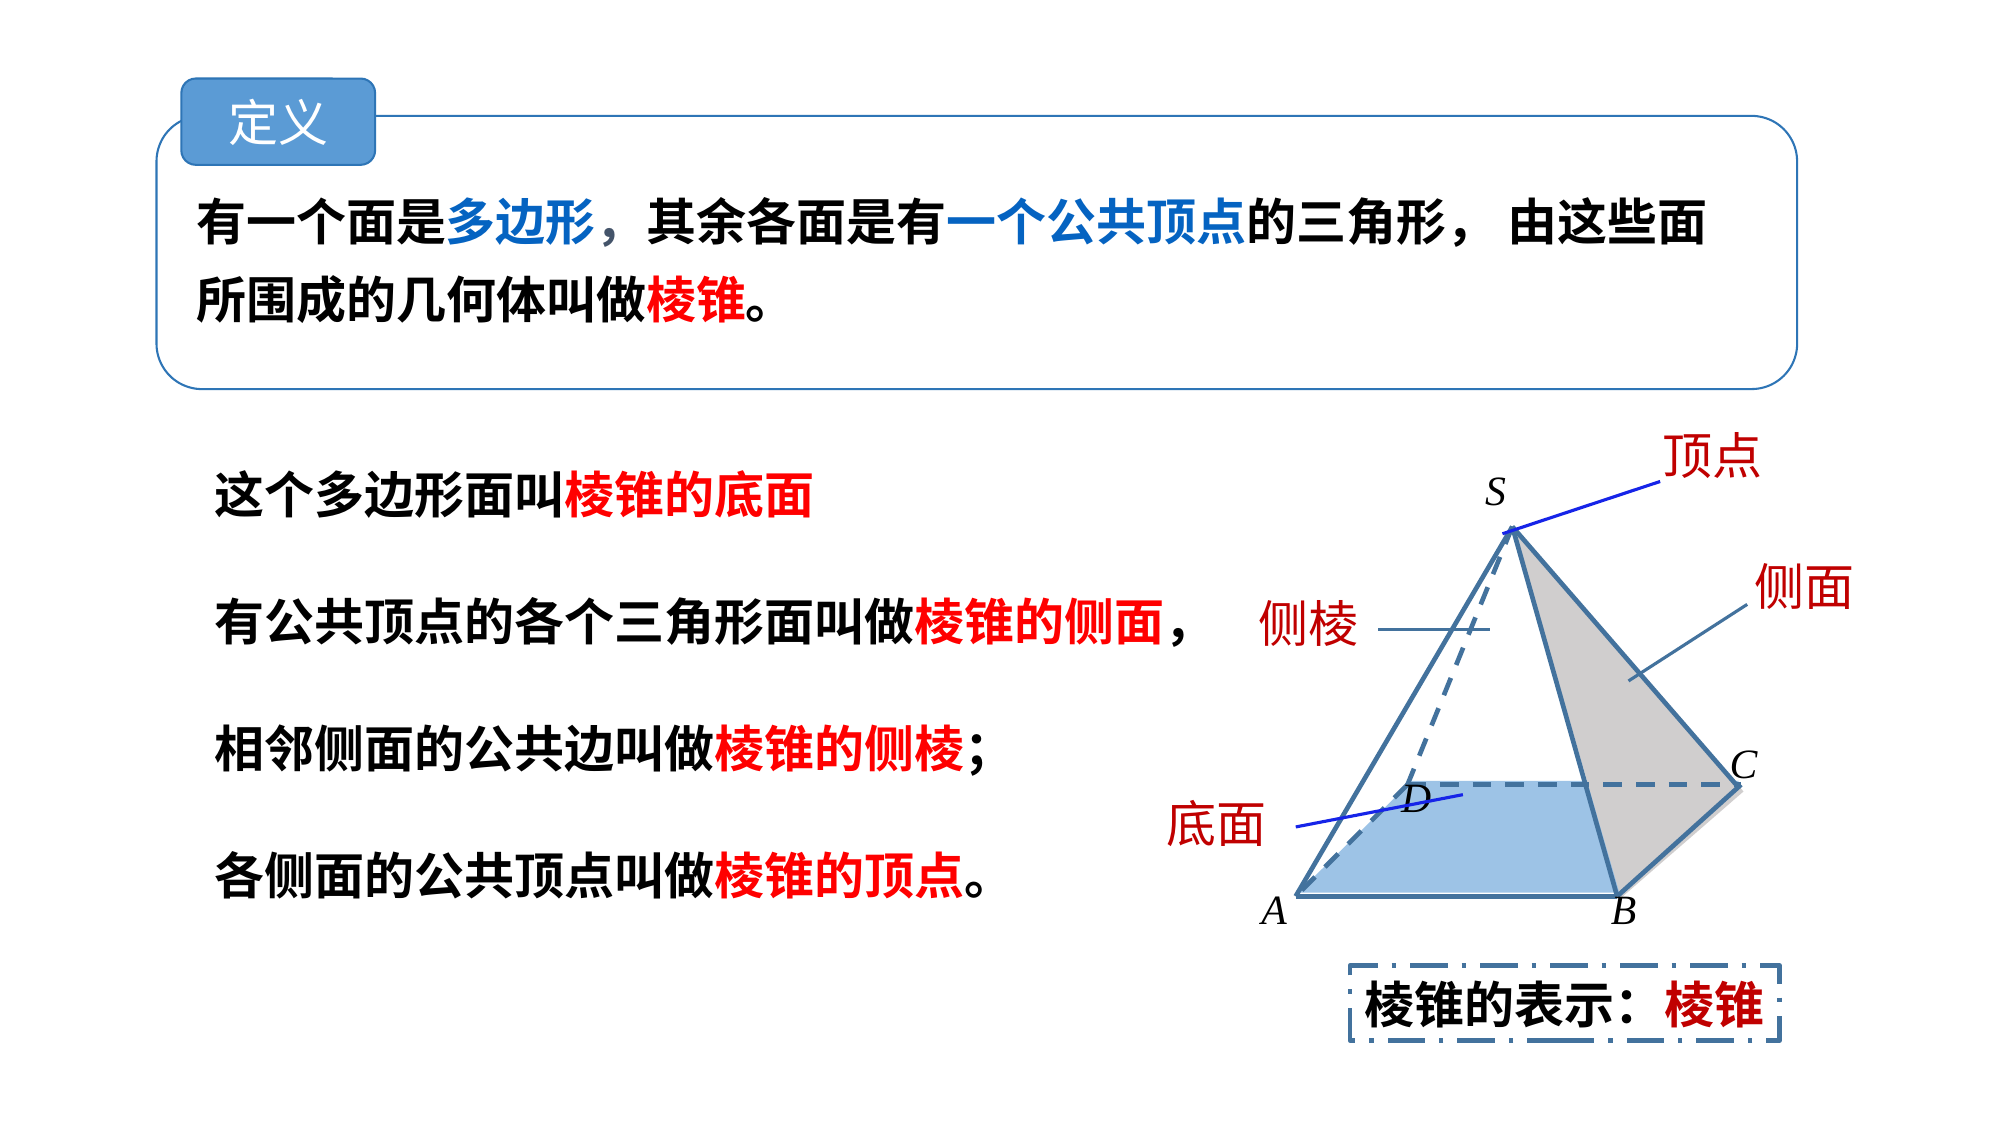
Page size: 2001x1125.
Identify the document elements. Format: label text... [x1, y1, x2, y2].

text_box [1243, 584, 1490, 661]
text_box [1151, 784, 1463, 861]
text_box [1246, 456, 1784, 941]
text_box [1784, 536, 1894, 888]
text_box 这个多边形面叫棱锥的底面 有公共顶点的各个三角形面叫做棱锥的侧面， 相邻侧面的公共边叫做棱锥的侧棱； 各侧面的公共顶点叫做棱锥的顶点。 [156, 413, 1221, 912]
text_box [156, 78, 1798, 390]
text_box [1502, 416, 1838, 534]
